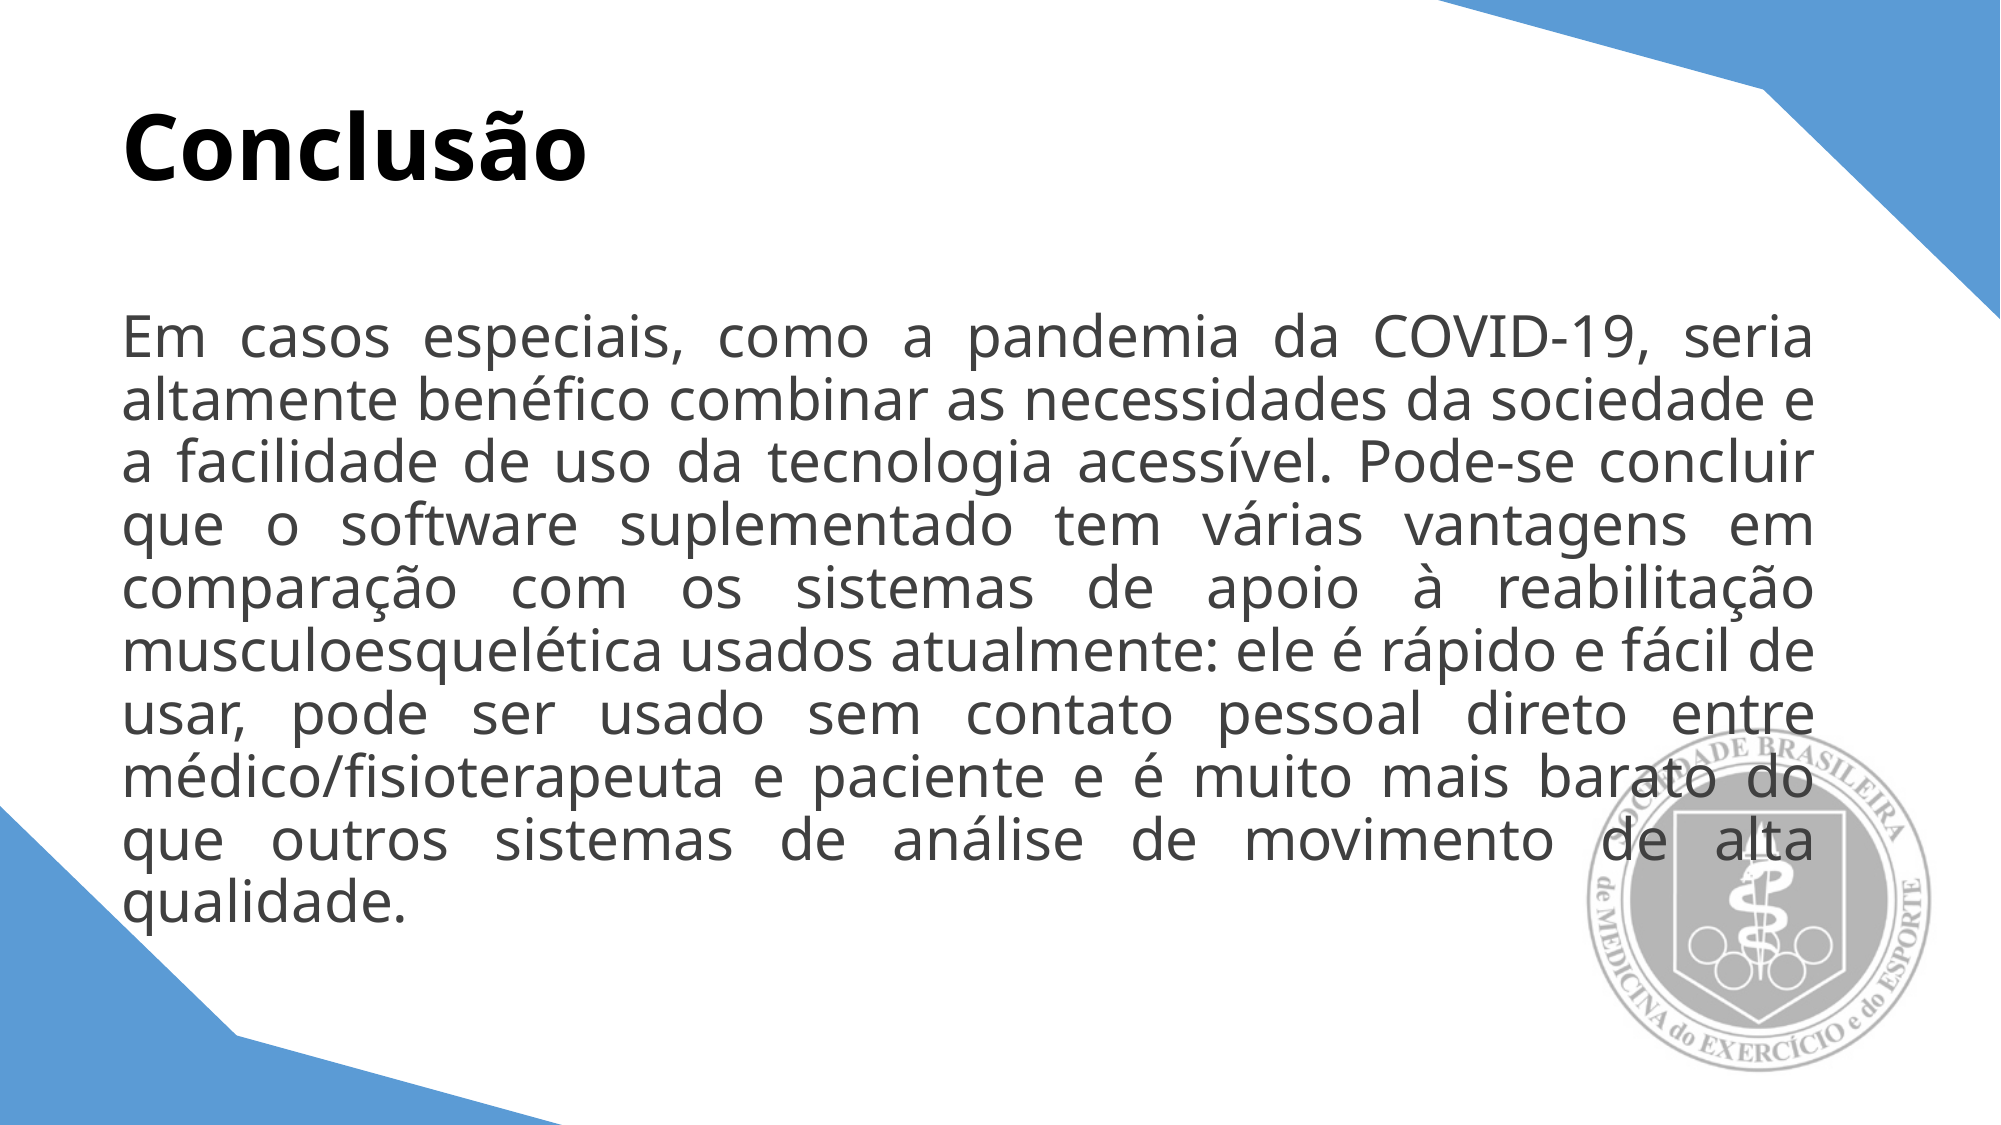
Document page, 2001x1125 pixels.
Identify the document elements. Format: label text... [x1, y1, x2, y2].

list Em casos especiais, como a pandemia da COVID-19, seria altamente benéfico combinar as necessidades da sociedade e a facilidade de uso da tecnologia acessível. Pode-se concluir que o software suplementado tem várias vantagens em comparação com os sistemas de apoio à reabilitação musculoesquelética usados atualmente: ele é rápido e fácil de usar, pode ser usado sem contato pessoal direto entre médico/fisioterapeuta e paciente e é muito mais barato do que outros sistemas de análise de movimento de alta qualidade. [106, 299, 1832, 1014]
title Conclusão [106, 42, 1437, 260]
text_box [1437, 0, 2000, 320]
picture [1581, 725, 1936, 1076]
text_box [0, 804, 237, 1125]
text_box [231, 1033, 563, 1125]
